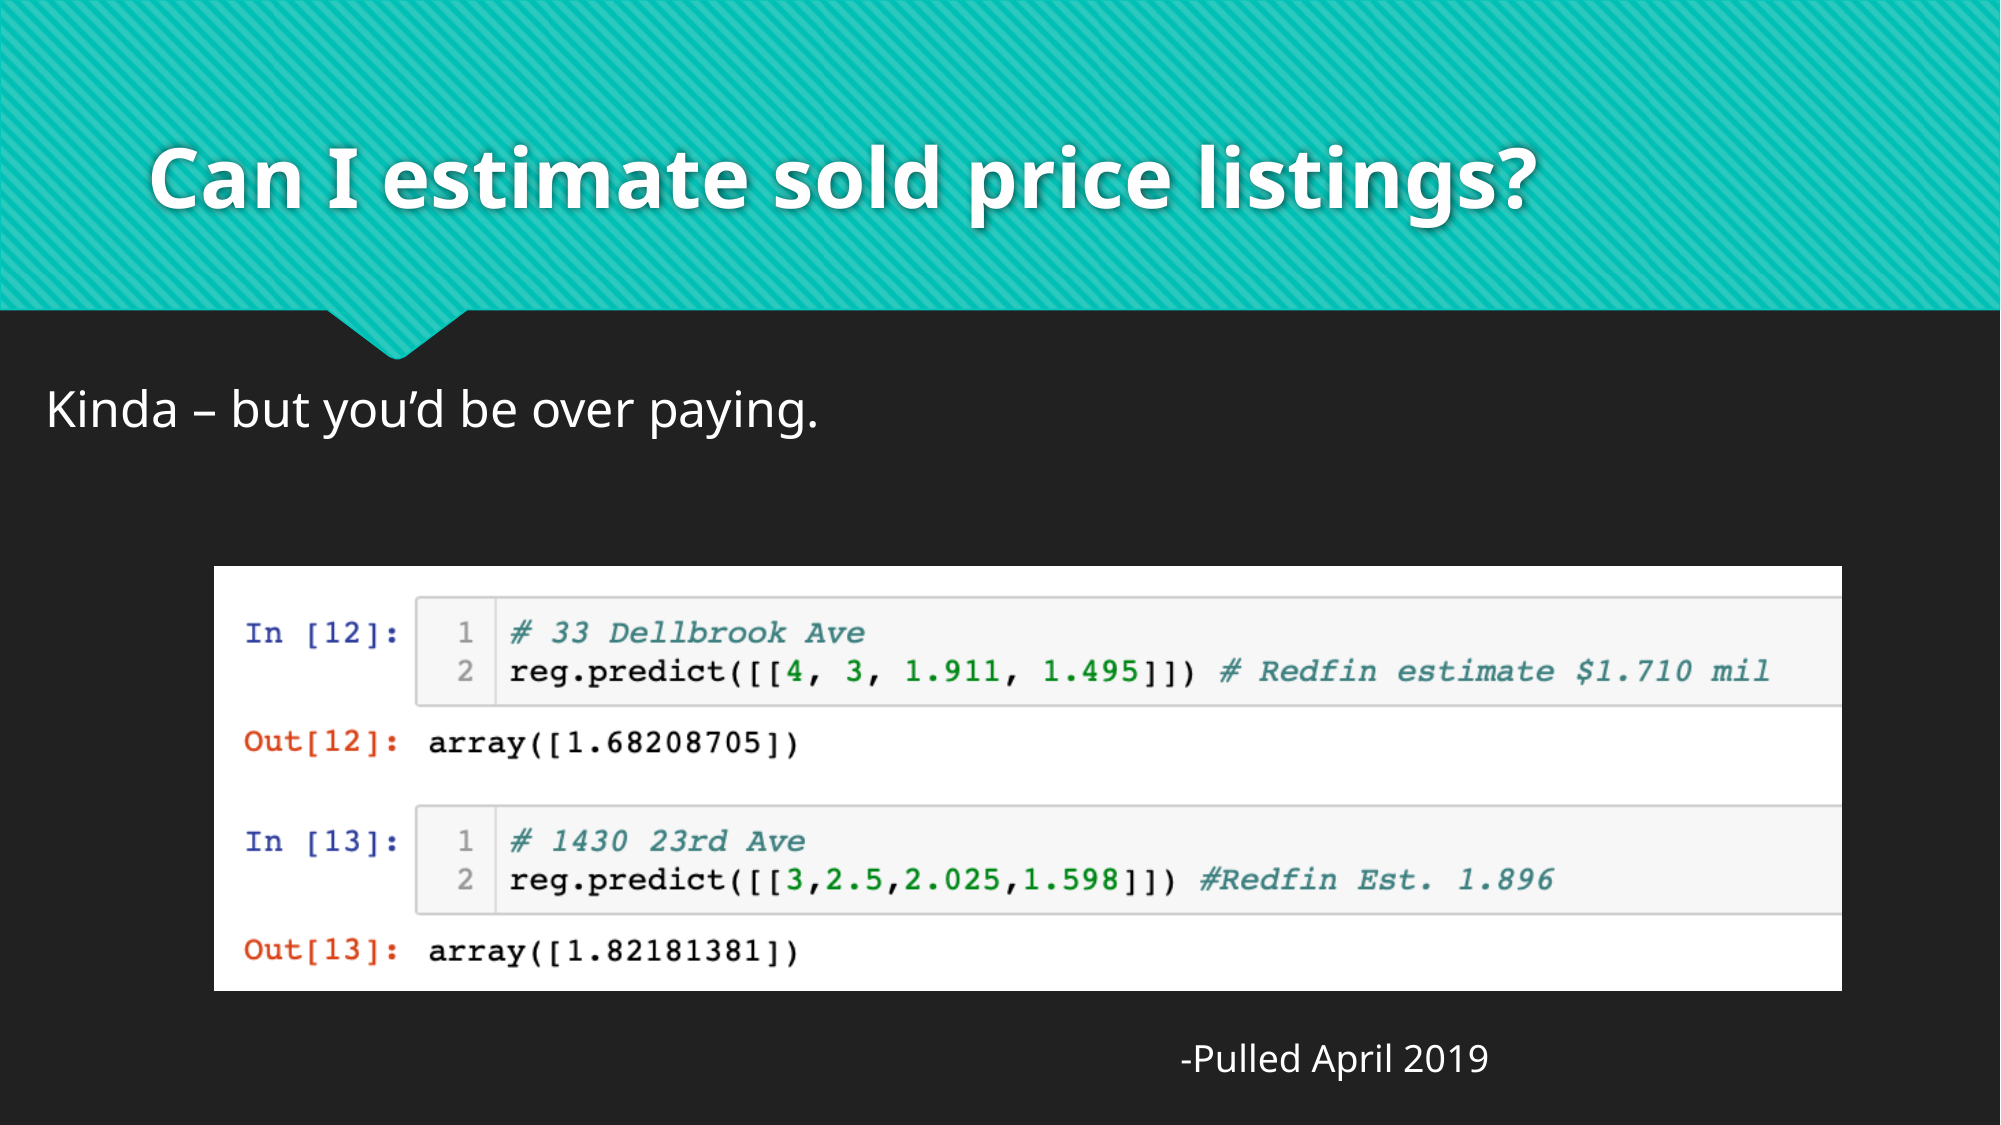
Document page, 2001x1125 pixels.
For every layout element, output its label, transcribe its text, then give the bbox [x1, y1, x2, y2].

text_box Kinda – but you’d be over paying. [31, 369, 972, 445]
picture [214, 566, 1842, 992]
text_box -Pulled April 2019 [1165, 1028, 1842, 1088]
title Can I estimate sold price listings? [132, 73, 1868, 233]
